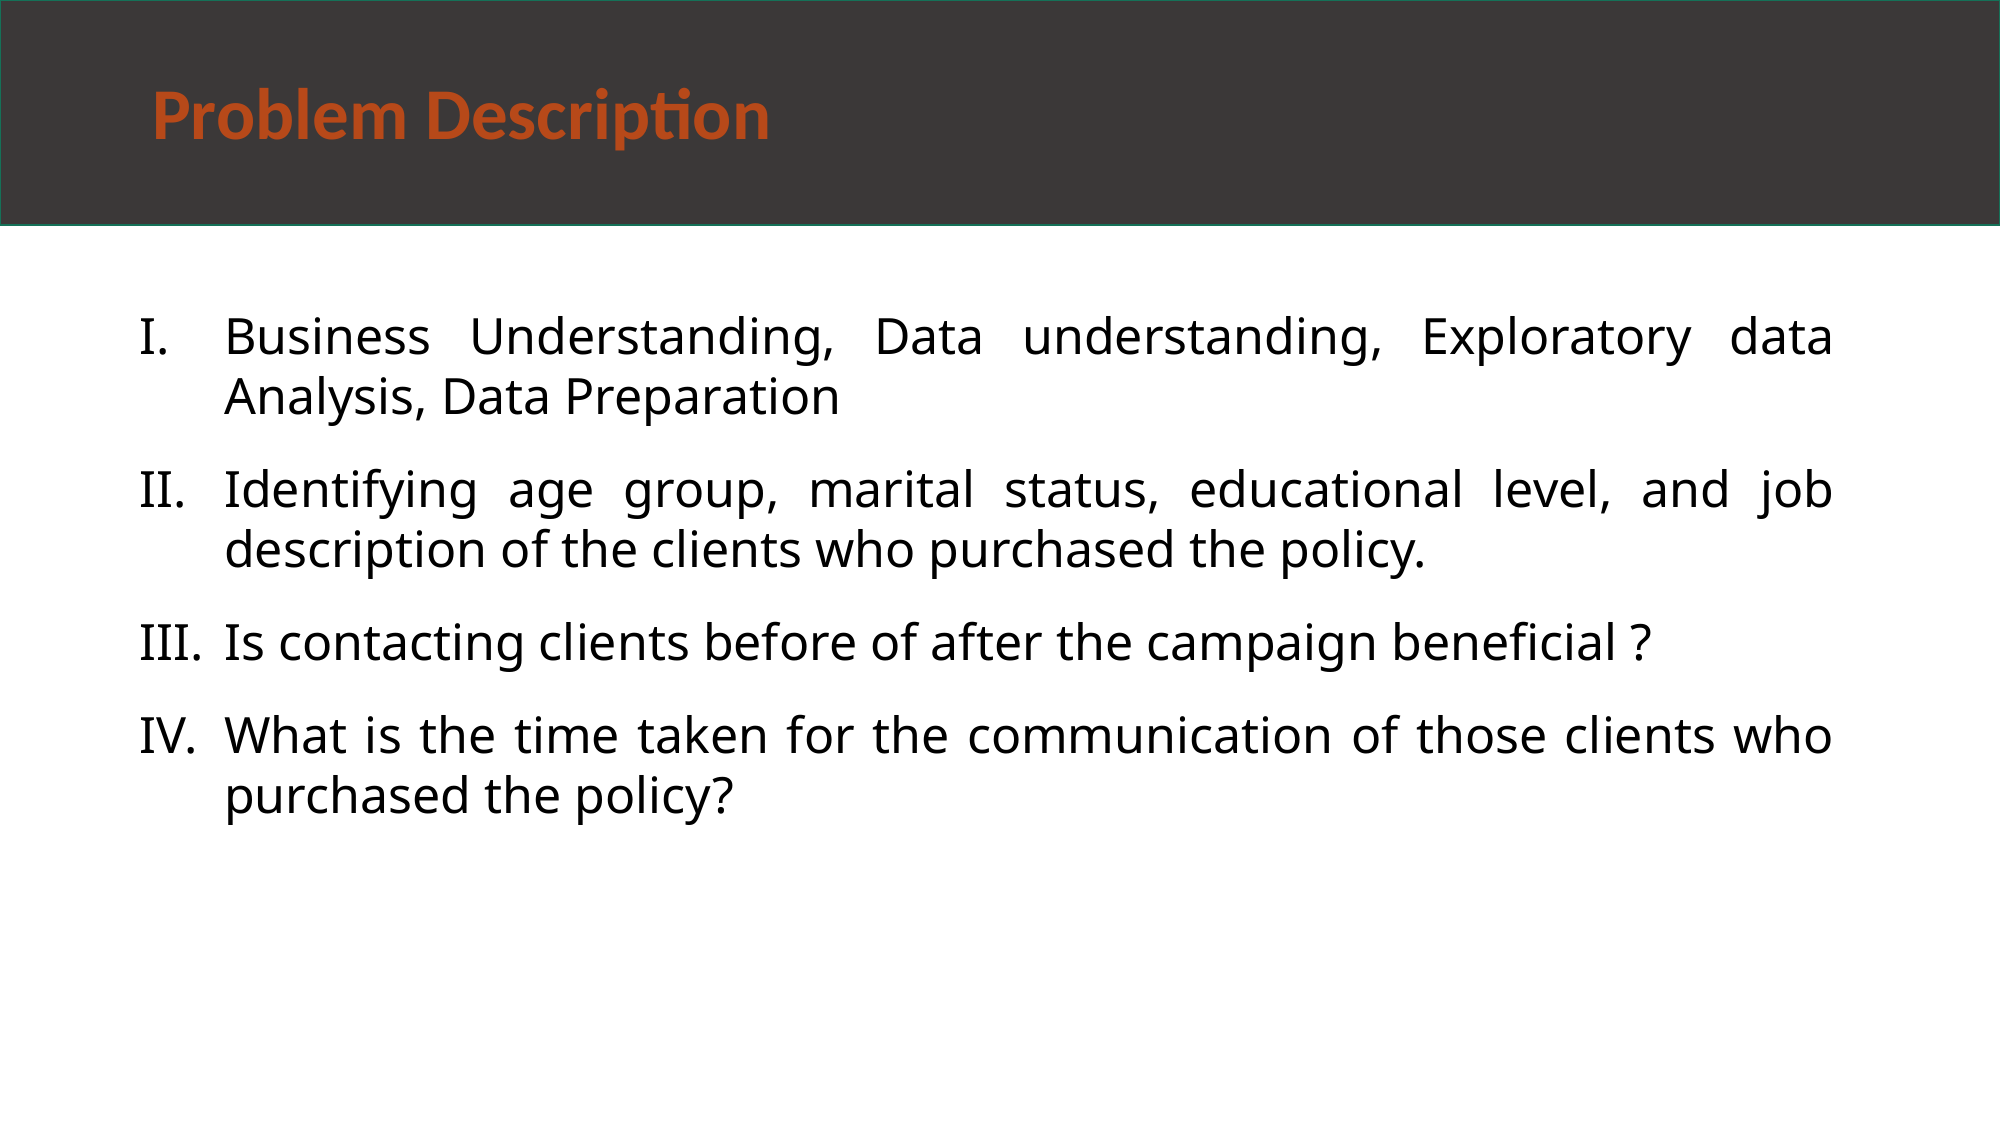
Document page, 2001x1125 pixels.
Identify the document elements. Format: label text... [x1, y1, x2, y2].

text_box [0, 0, 2000, 226]
text_box Problem Description [137, 7, 1863, 225]
text_box Business Understanding, Data understanding, Exploratory data Analysis, Data Preparation Identifying age group, marital status, educational level, and job description of the clients who purchased the policy. Is contacting clients before of after the campaign beneficial ? What is the time taken for the communication of those clients who purchased the policy? [125, 297, 1850, 1011]
